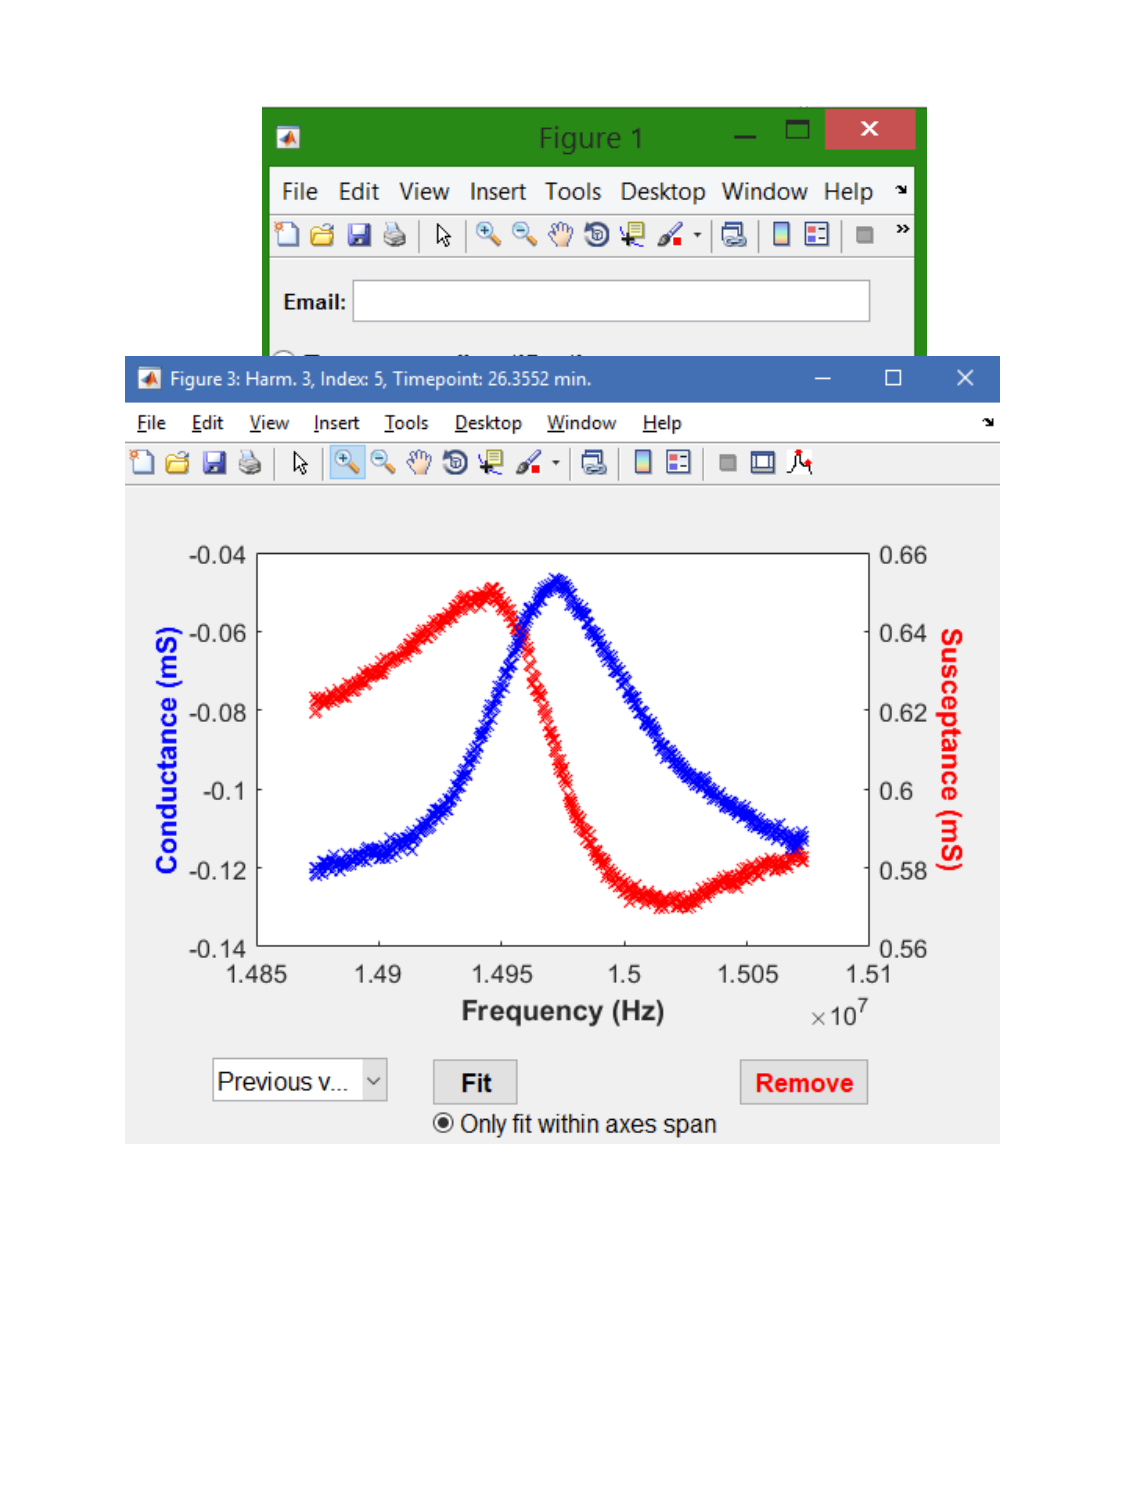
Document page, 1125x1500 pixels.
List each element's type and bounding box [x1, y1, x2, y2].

picture [125, 106, 1000, 1144]
